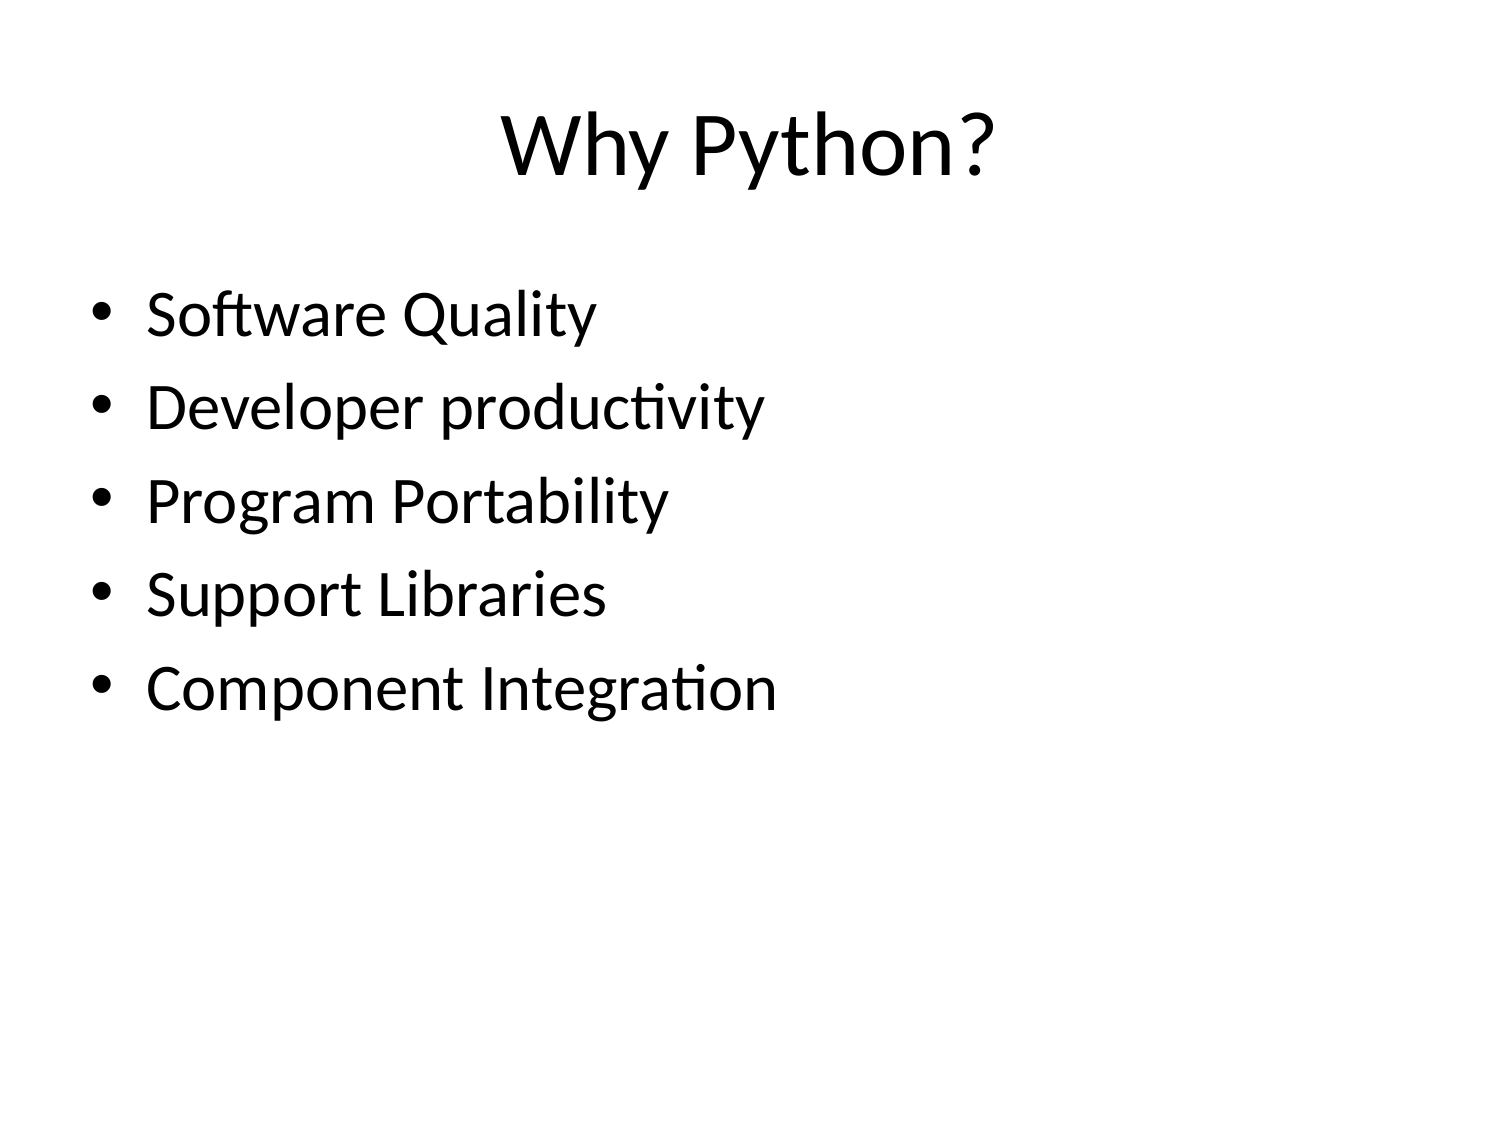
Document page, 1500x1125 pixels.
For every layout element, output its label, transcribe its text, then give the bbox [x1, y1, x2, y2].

list Software Quality Developer productivity Program Portability Support Libraries Component Integration [75, 262, 1425, 1005]
title Why Python? [75, 45, 1425, 233]
